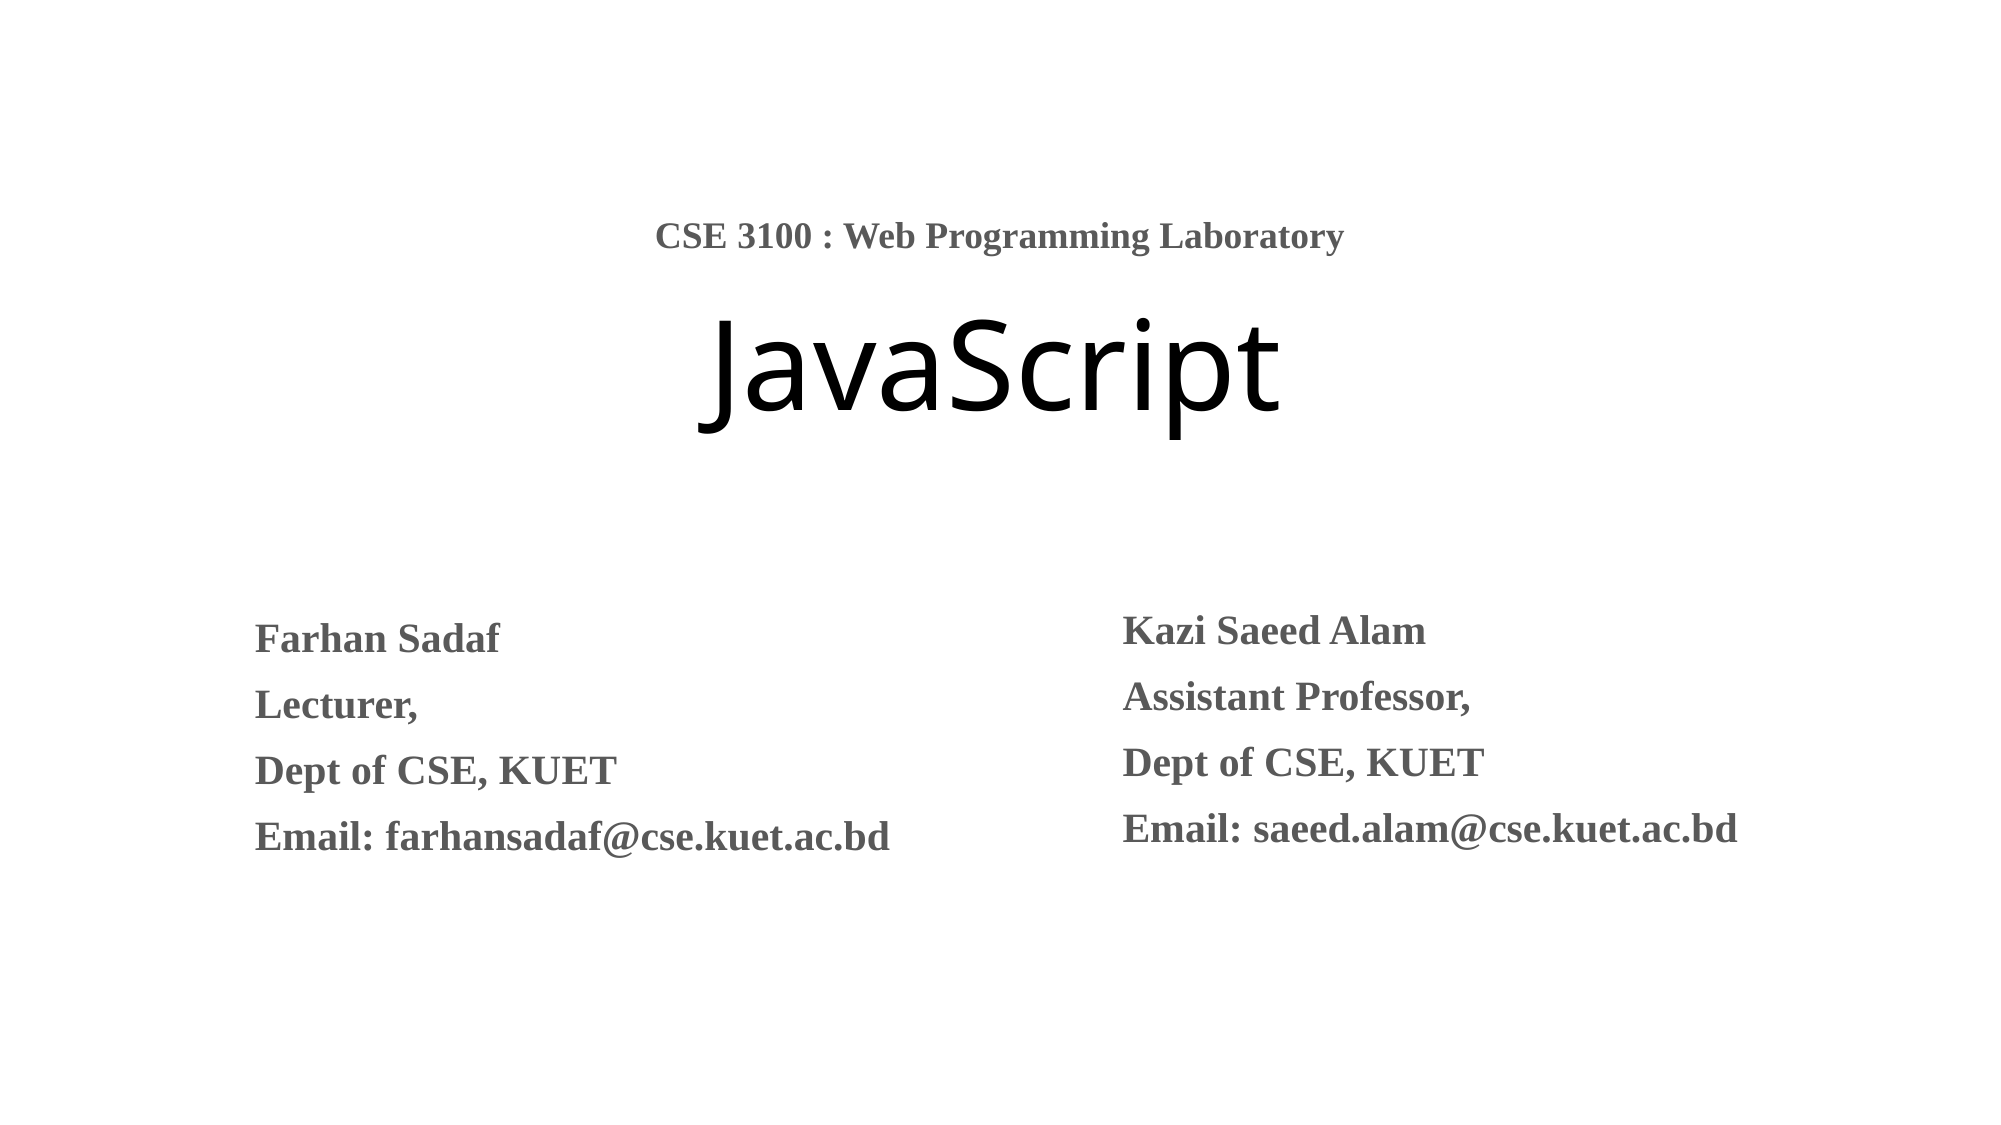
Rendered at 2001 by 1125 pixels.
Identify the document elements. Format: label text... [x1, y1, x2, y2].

text_box CSE 3100 : Web Programming Laboratory [249, 168, 1750, 265]
subtitle Farhan Sadaf Lecturer, Dept of CSE, KUET Email: farhansadaf@cse.kuet.ac.bd [239, 609, 965, 881]
text_box Kazi Saeed Alam Assistant Professor, Dept of CSE, KUET Email: saeed.alam@cse.kuet.ac.bd [1107, 601, 1765, 873]
title JavaScript [245, 290, 1746, 445]
